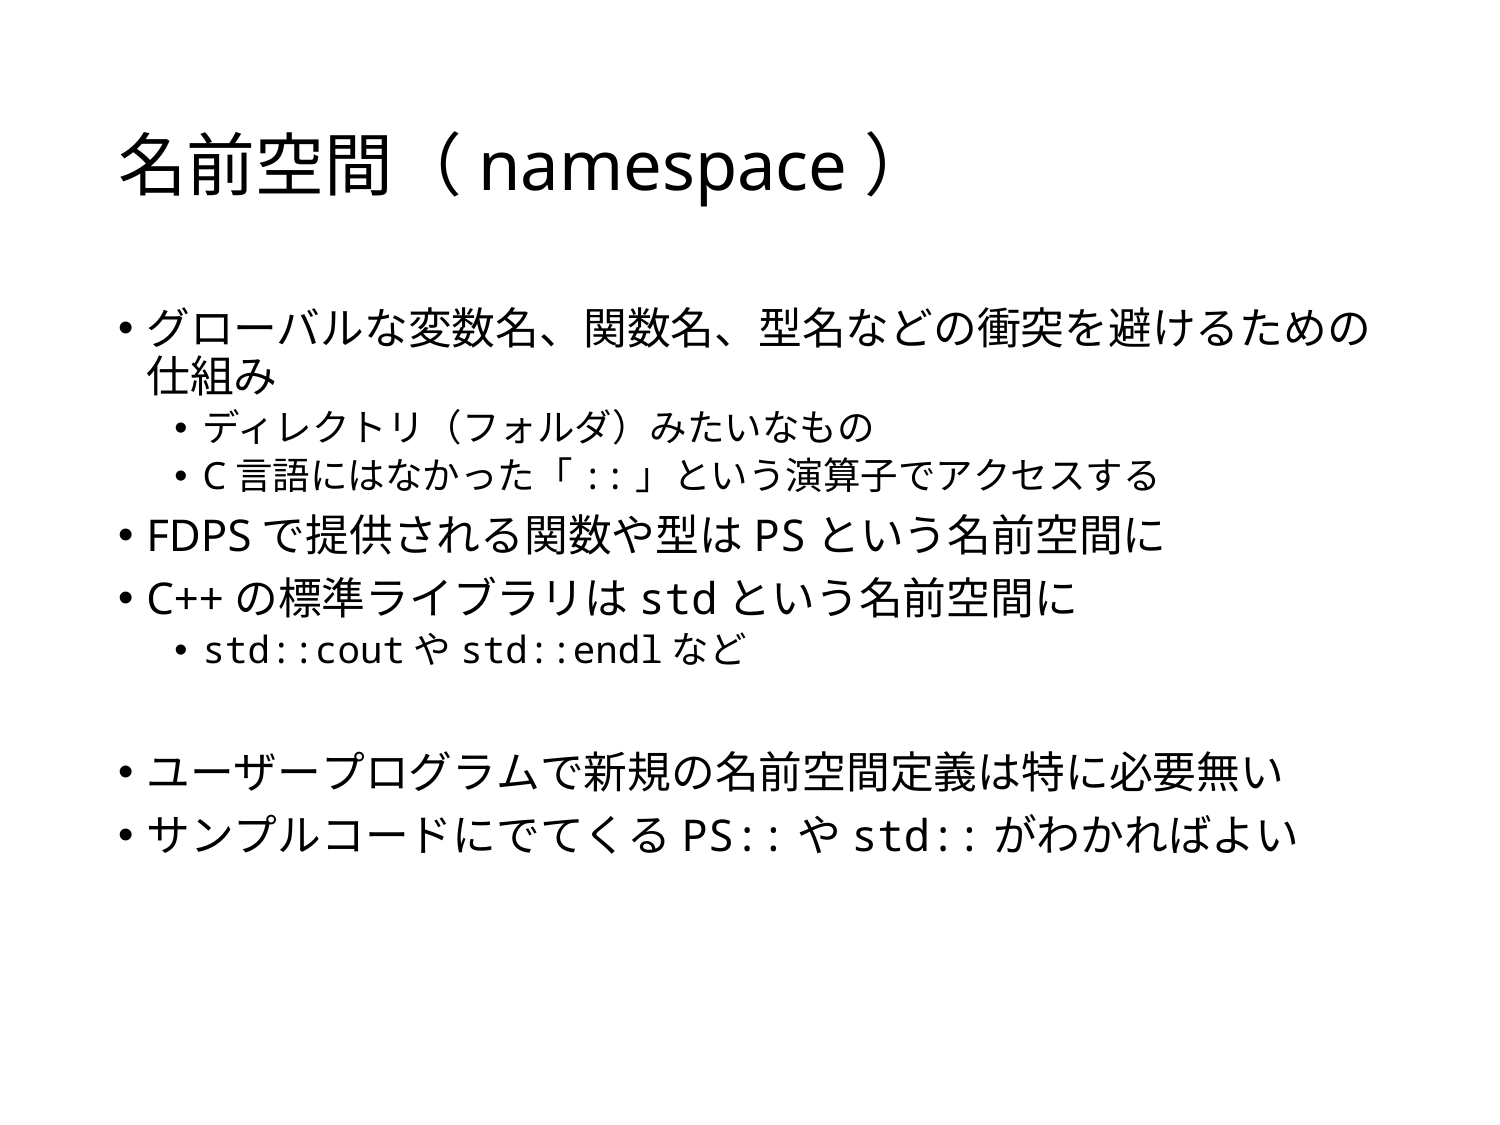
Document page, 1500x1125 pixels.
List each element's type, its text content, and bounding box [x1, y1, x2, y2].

title 名前空間（namespace） [103, 59, 1397, 278]
list グローバルな変数名、関数名、型名などの衝突を避けるための仕組み ディレクトリ（フォルダ）みたいなもの C言語にはなかった「::」という演算子でアクセスする FDPSで提供される関数や型はPSという名前空間に C++の標準ライブラリはstdという名前空間に std::coutやstd::endlなど ユーザープログラムで新規の名前空間定義は特に必要無い サンプルコードにでてくるPS::やstd::がわかればよい [103, 299, 1397, 1014]
